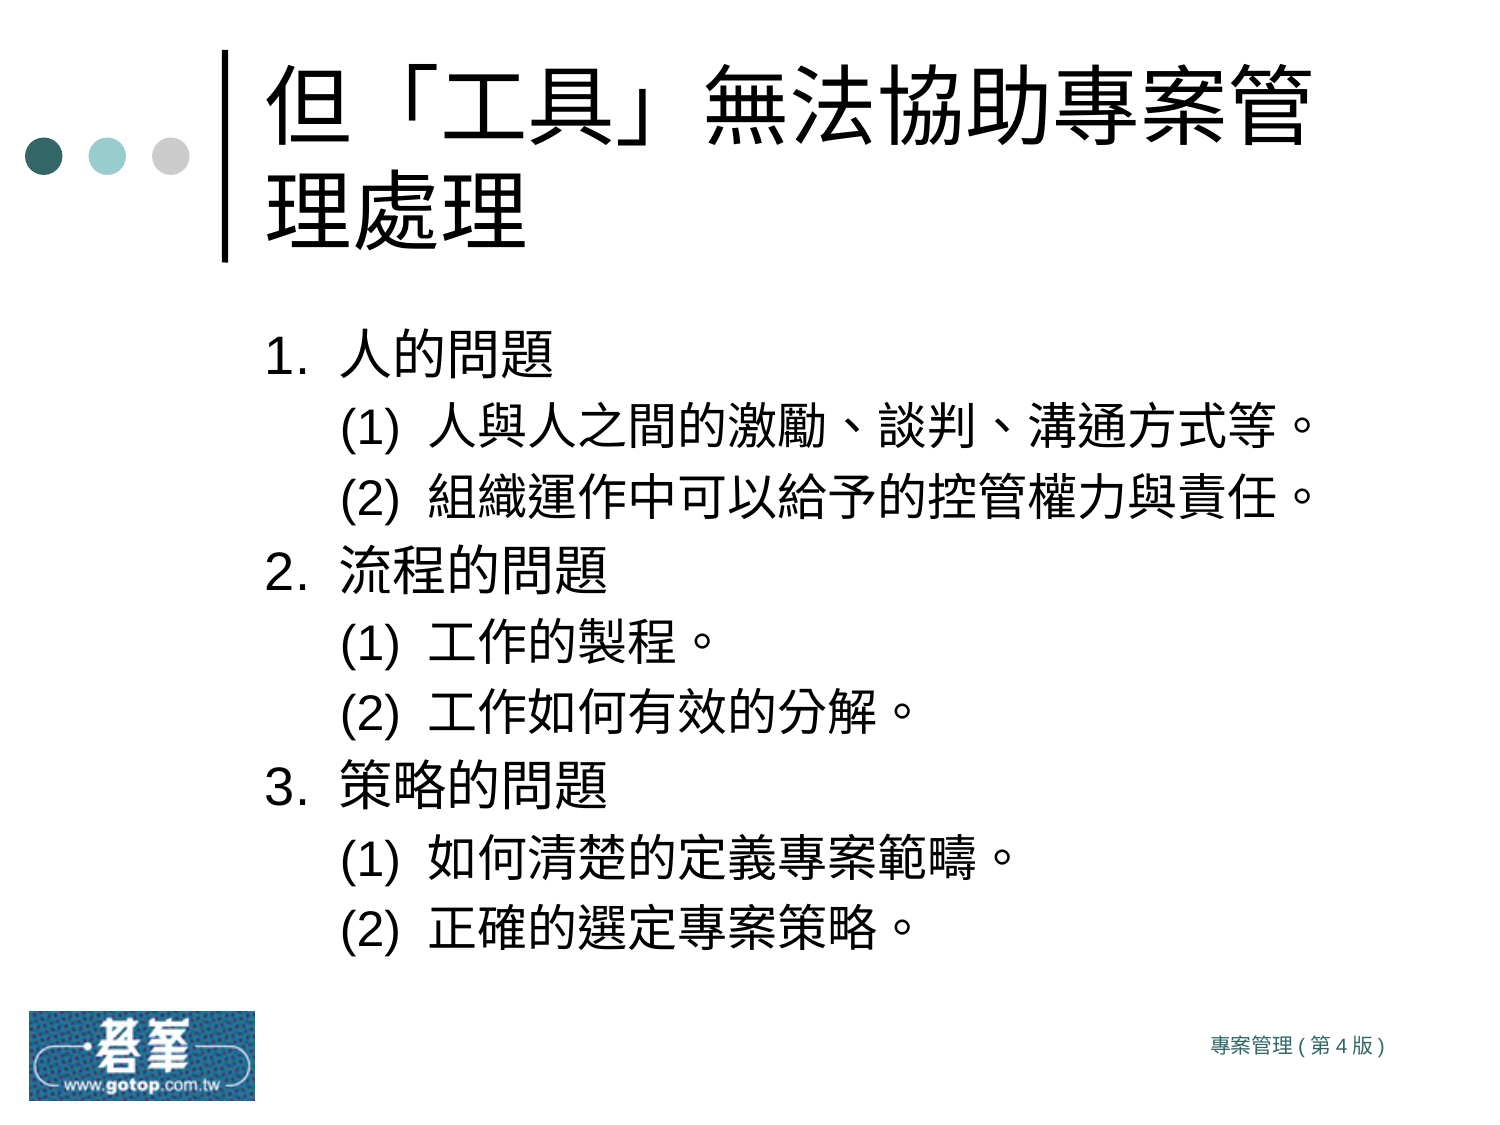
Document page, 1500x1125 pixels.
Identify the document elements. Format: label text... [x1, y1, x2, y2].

title 但「工具」無法協助專案管理處理 [249, 31, 1400, 282]
picture [29, 1011, 255, 1101]
slide_number 專案管理(第4版) [1087, 1025, 1400, 1100]
list 1. 人的問題 (1) 人與人之間的激勵、談判、溝通方式等。 (2) 組織運作中可以給予的控管權力與責任。 2. 流程的問題 (1) 工作的製程。 (2) 工作如何有效的分解。 3. 策略的問題 (1) 如何清楚的定義專案範疇。 (2) 正確的選定專案策略。 [249, 312, 1400, 988]
